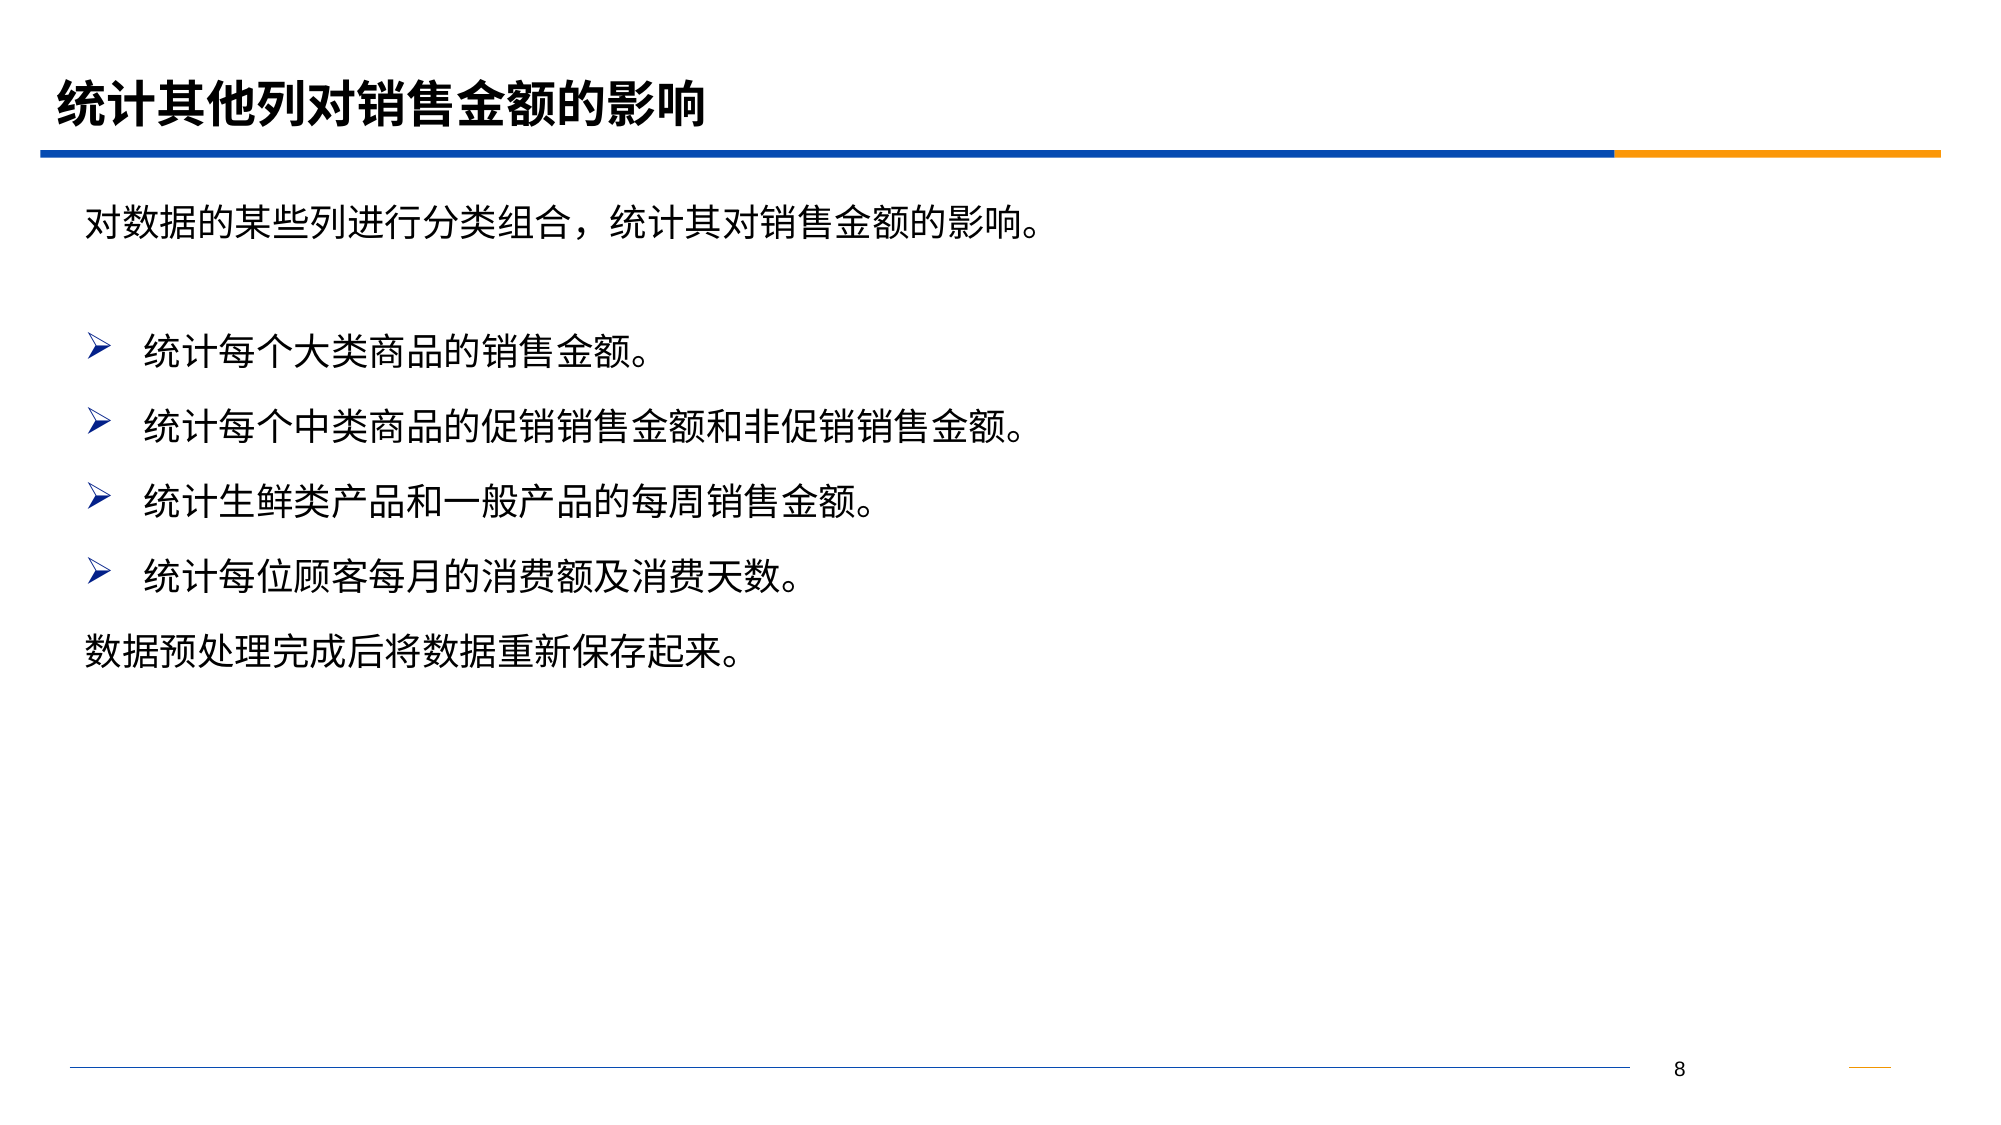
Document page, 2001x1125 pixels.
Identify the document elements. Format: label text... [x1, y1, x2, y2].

list 统计每个大类商品的销售金额。 统计每个中类商品的促销销售金额和非促销销售金额。 统计生鲜类产品和一般产品的每周销售金额。 统计每位顾客每月的消费额及消费天数。 数据预处理完成后将数据重新保存起来。 [69, 298, 1892, 1010]
list 对数据的某些列进行分类组合，统计其对销售金额的影响。 [69, 186, 1892, 257]
title 统计其他列对销售金额的影响 [41, 58, 1842, 146]
